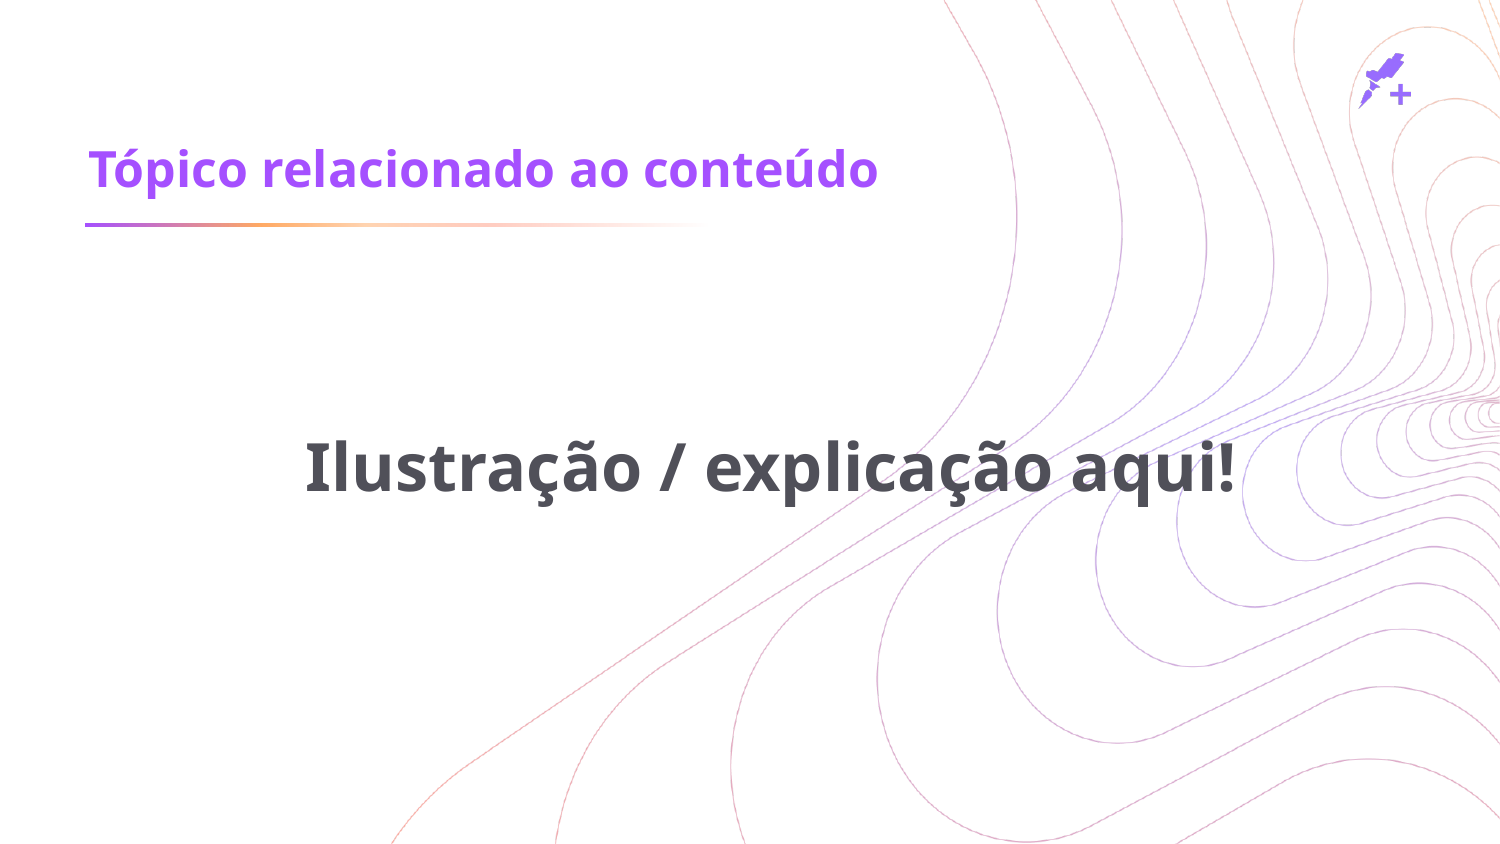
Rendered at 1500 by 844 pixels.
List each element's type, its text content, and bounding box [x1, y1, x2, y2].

list Ilustração / explicação aqui! [93, 164, 1449, 725]
picture [1358, 53, 1411, 109]
title Tópico relacionado ao conteúdo [73, 122, 1427, 217]
picture [85, 223, 711, 227]
